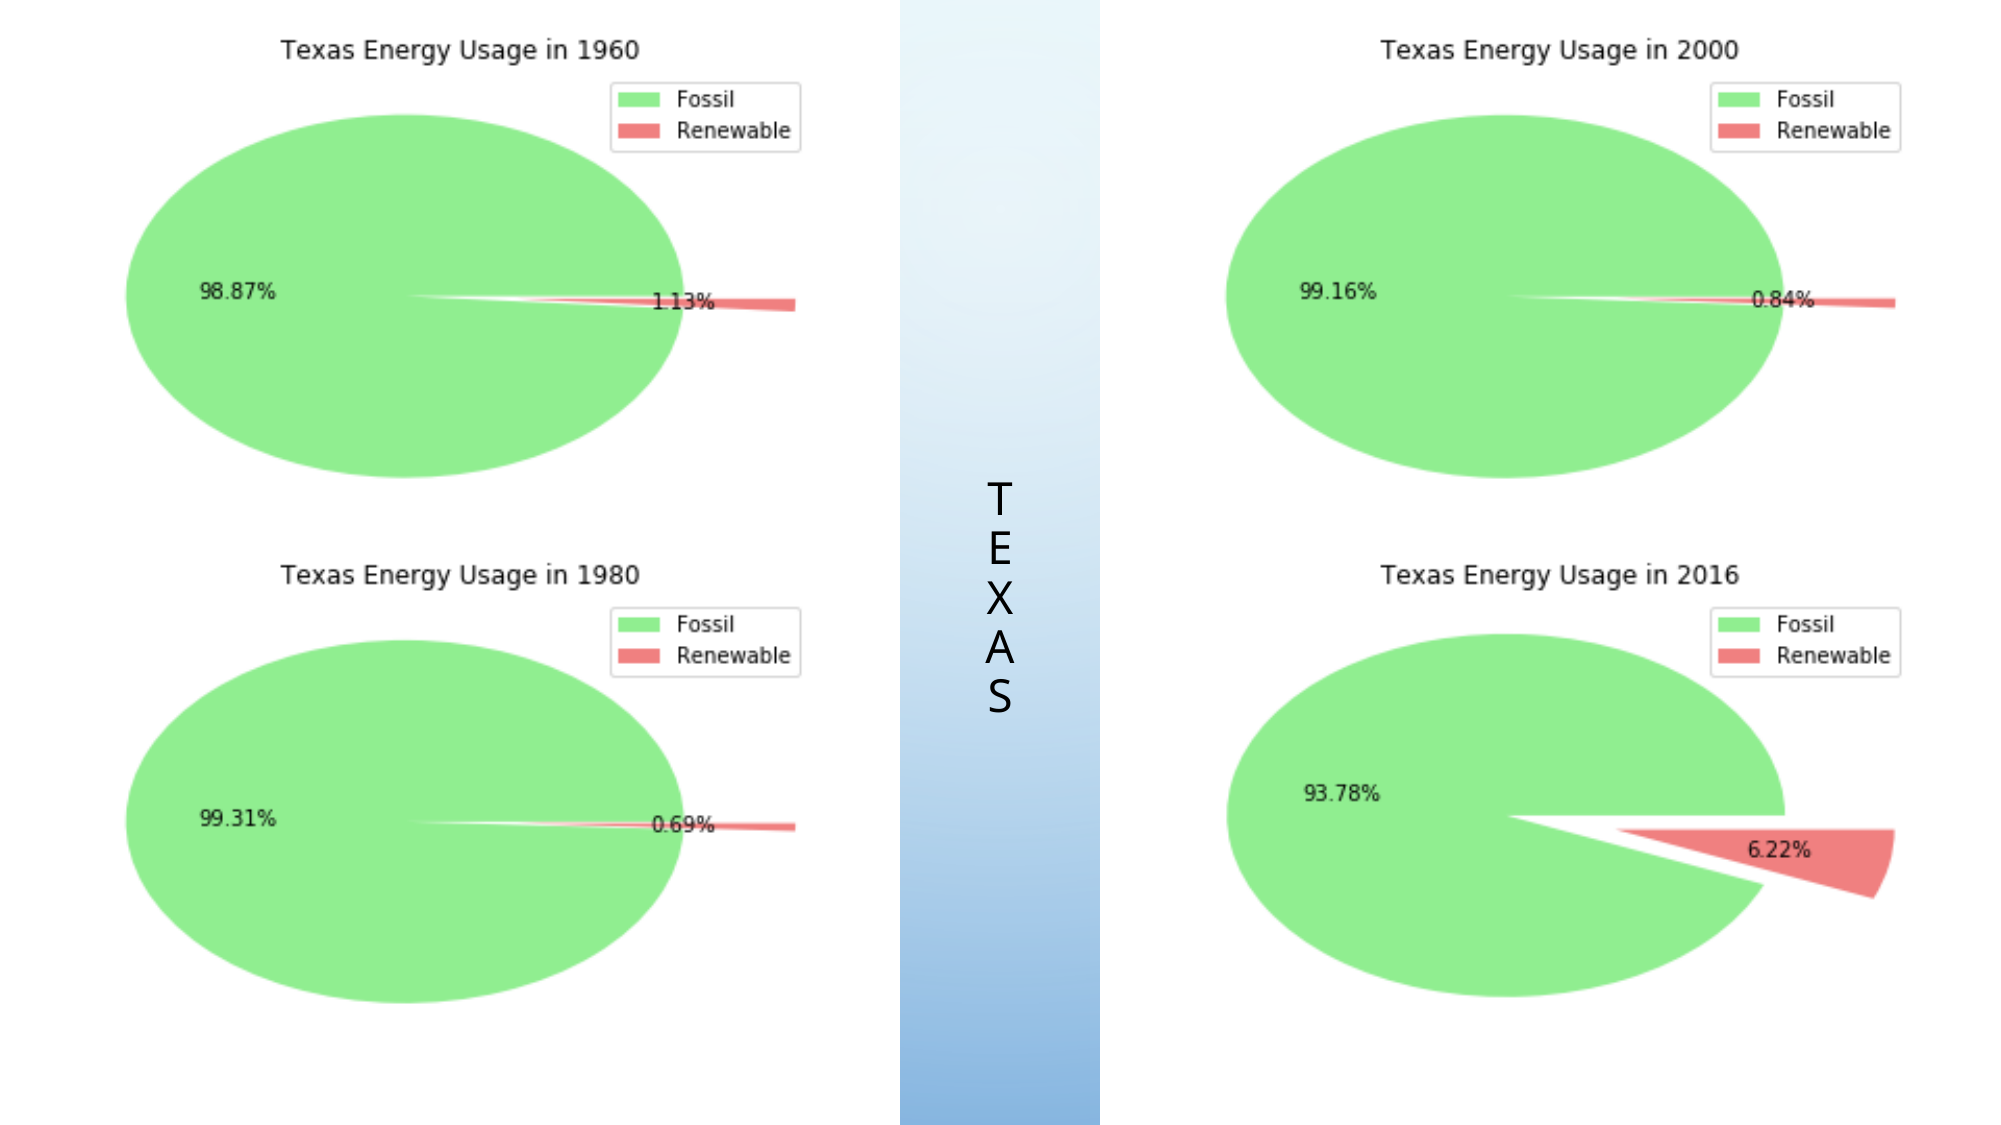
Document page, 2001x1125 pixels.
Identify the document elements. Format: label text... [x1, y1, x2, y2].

picture [0, 0, 2000, 1125]
title T e x a s [905, 468, 1093, 731]
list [0, 0, 901, 524]
